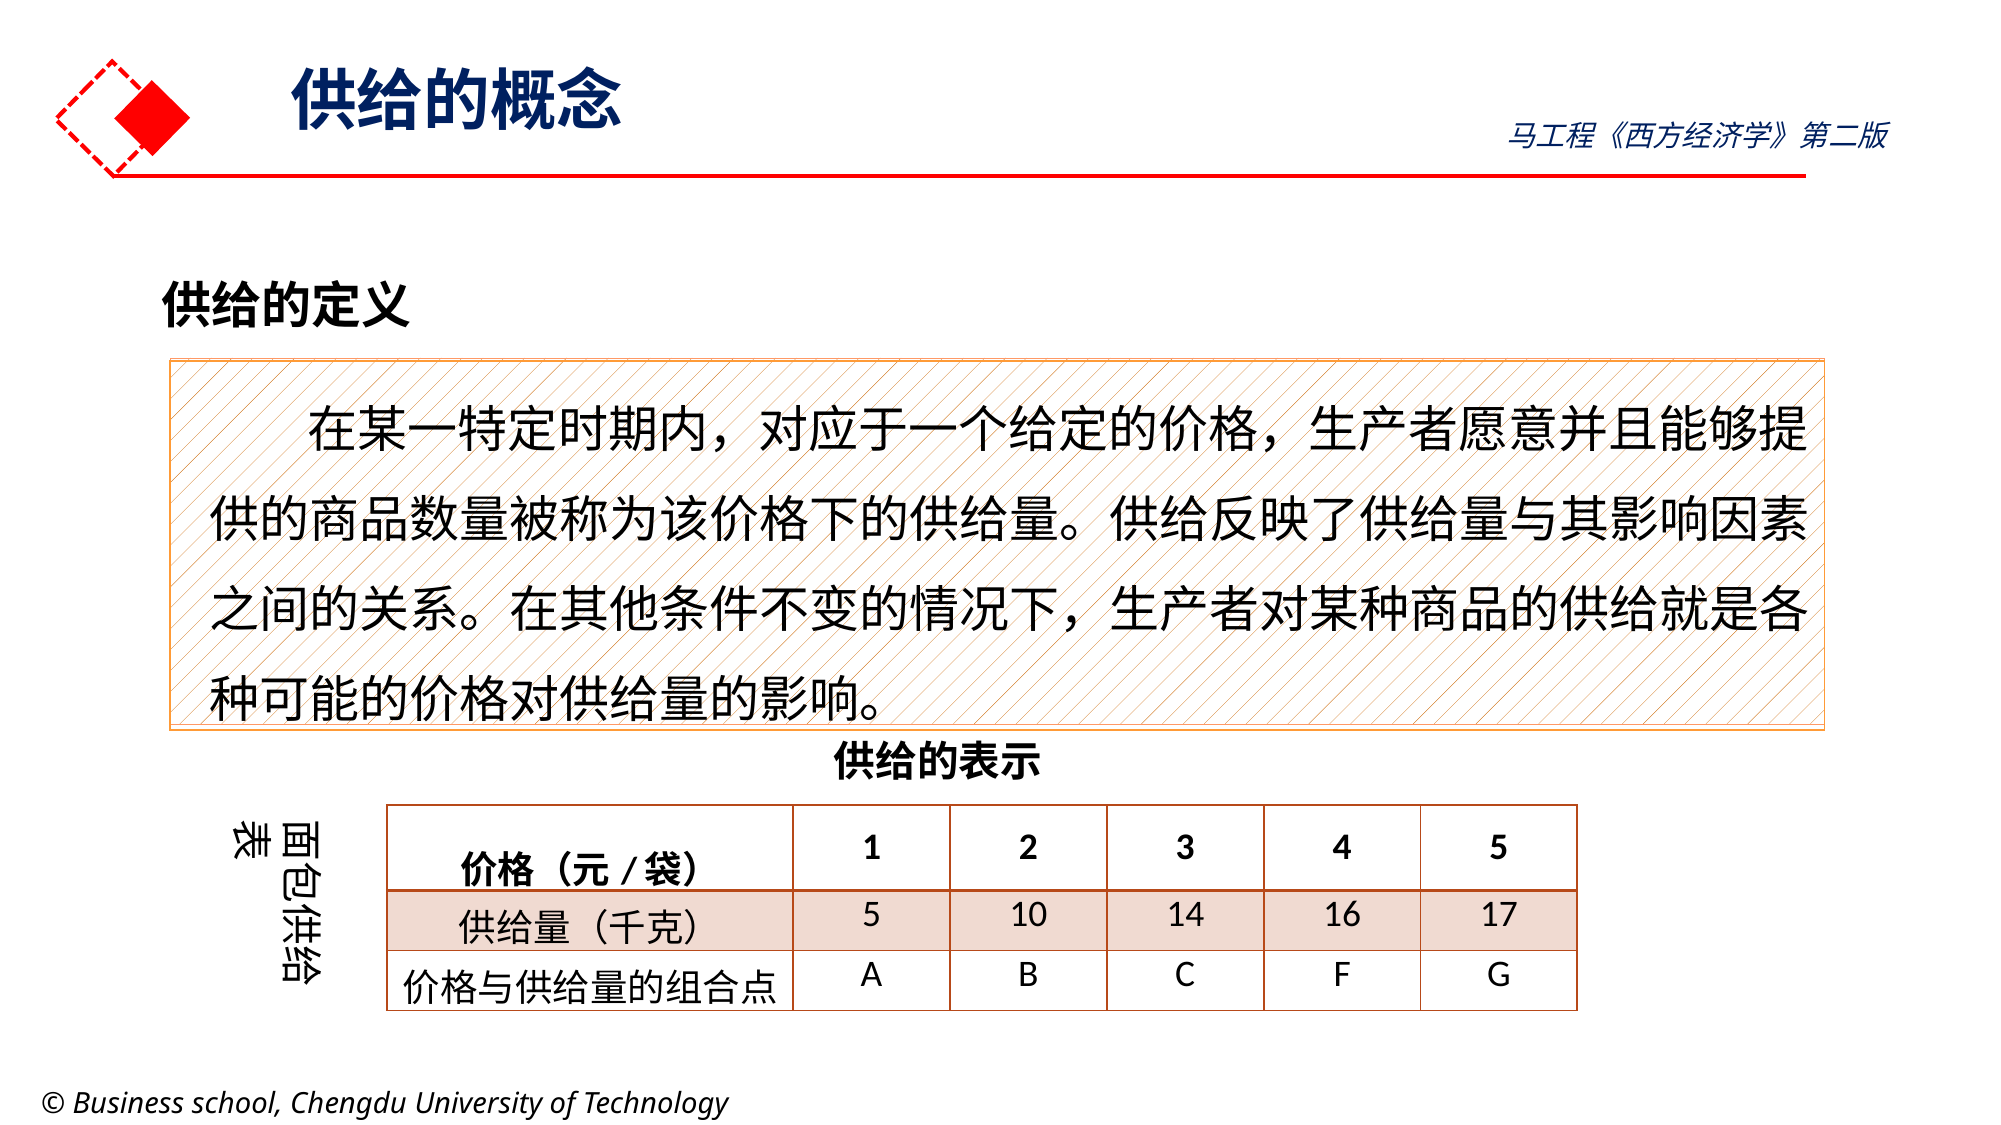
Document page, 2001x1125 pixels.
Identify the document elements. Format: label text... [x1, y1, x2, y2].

text_box [114, 80, 191, 157]
table_cell B [951, 951, 1106, 1010]
table_cell 5 [794, 892, 949, 950]
table_header 5 [1421, 806, 1576, 889]
text_box 马工程《西方经济学》第二版 [1491, 109, 1979, 160]
table_cell C [1108, 951, 1263, 1010]
text_box 供给的表示 [819, 730, 1310, 792]
table_header 3 [1108, 806, 1263, 889]
table_header 价格（元/袋） [388, 806, 792, 889]
table_header 4 [1265, 806, 1420, 889]
table_cell 17 [1421, 892, 1576, 950]
text_box [54, 61, 143, 178]
table_cell F [1265, 951, 1420, 1010]
text_box 供给的概念 [274, 59, 2000, 207]
text_box 供给的定义 [55, 265, 547, 341]
table_header 2 [951, 806, 1106, 889]
table_header 1 [794, 806, 949, 889]
table_cell 14 [1108, 892, 1263, 950]
table_cell 16 [1265, 892, 1420, 950]
table_cell 供给量（千克） [388, 892, 792, 950]
text_box 在某一特定时期内，对应于一个给定的价格，生产者愿意并且能够提供的商品数量被称为该价格下的供给量。供给反映了供给量与其影响因素之间的关系。在其他条件不变的情况下，生产者对某种商品的供给就是各种可能的价格对供给量的影响。 [1310, 360, 1828, 735]
text_box 面包供给表 [255, 805, 336, 1042]
text_box [169, 360, 1825, 730]
text_box 在某一特定时期内，对应于一个给定的价格，生产者愿意并且能够提供的商品数量被称为该价格下的供给量。供给反映了供给量与其影响因素之间的关系。在其他条件不变的情况下，生产者对某种商品的供给就是各种可能的价格对供给量的影响。 [194, 730, 819, 735]
table_cell 价格与供给量的组合点 [388, 951, 792, 1010]
table_cell G [1421, 951, 1576, 1010]
table_cell A [794, 951, 949, 1010]
table_cell 10 [951, 892, 1106, 950]
